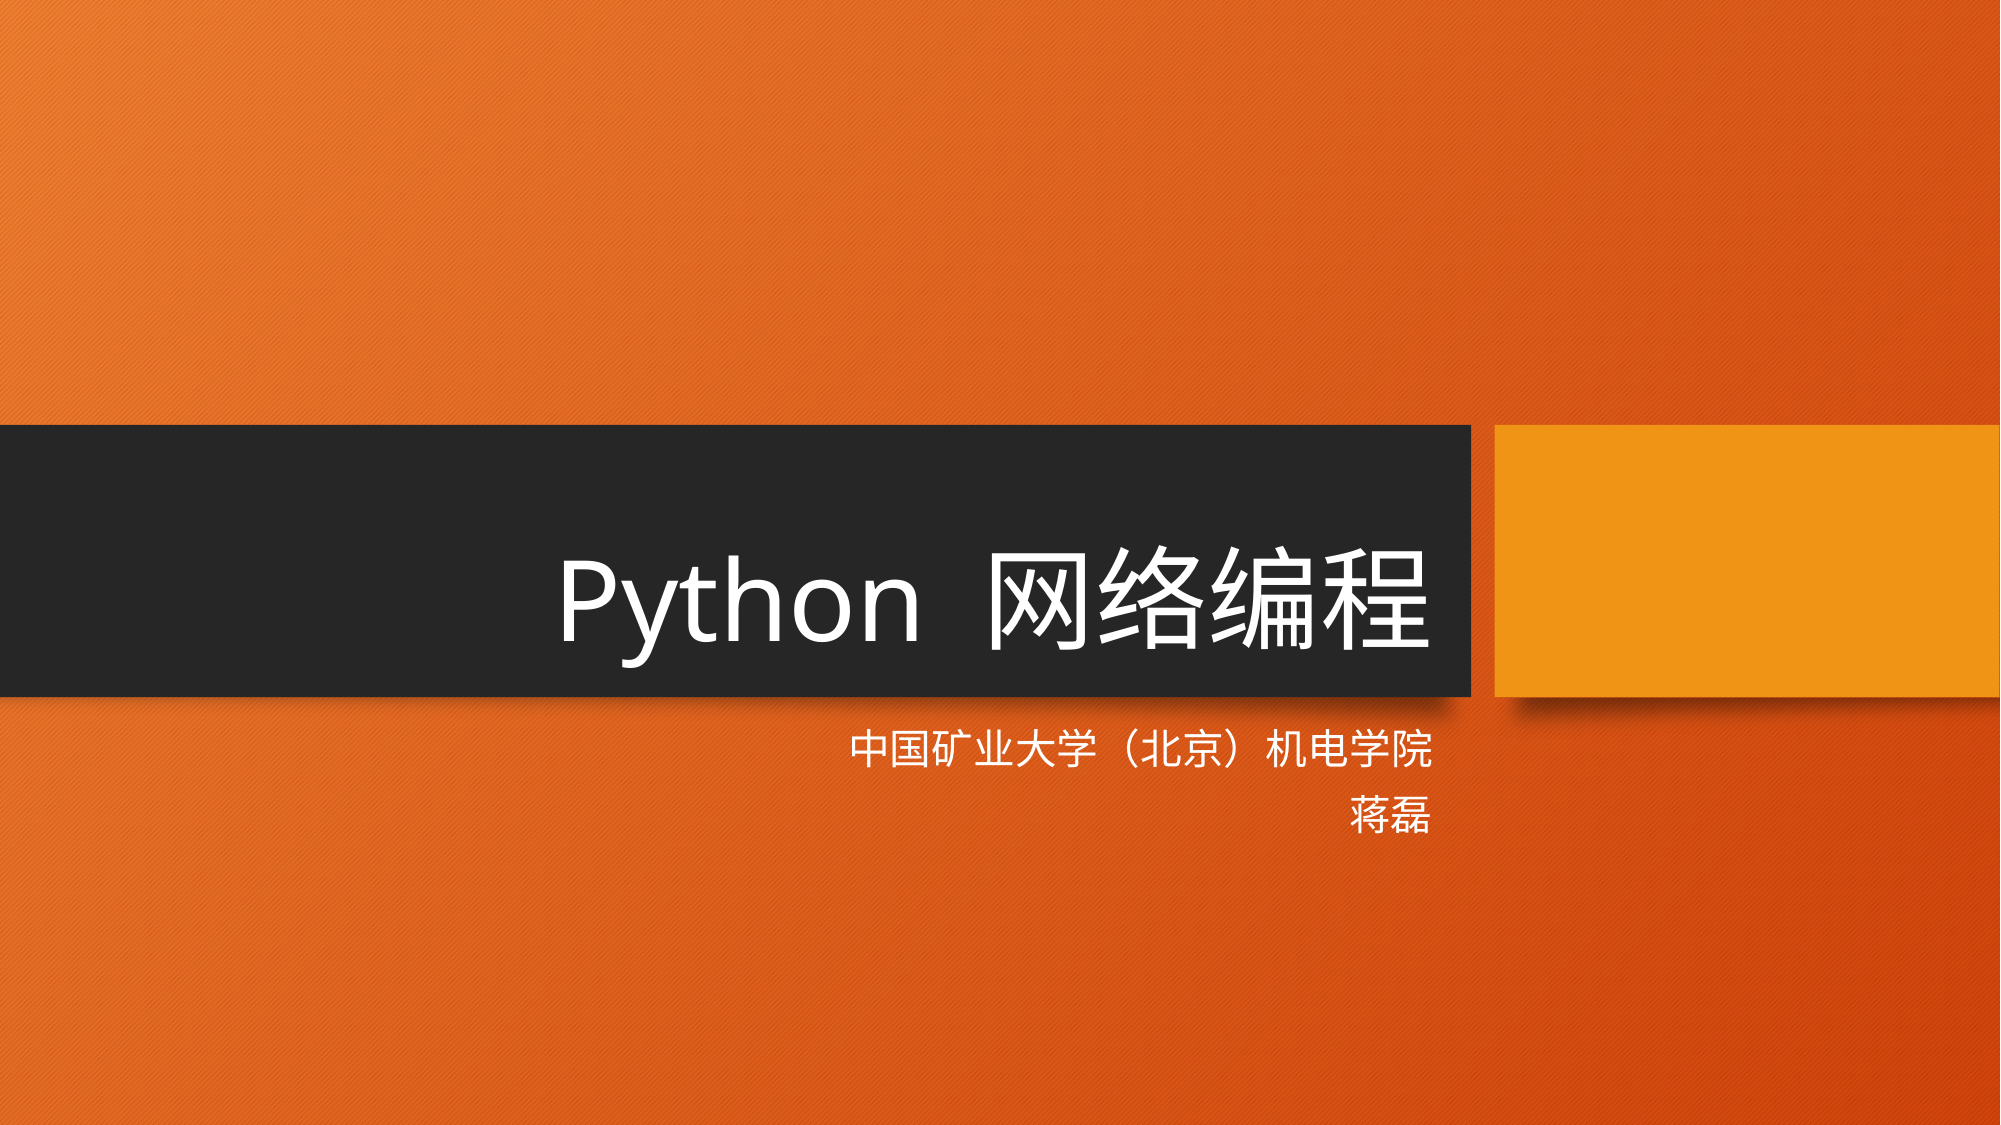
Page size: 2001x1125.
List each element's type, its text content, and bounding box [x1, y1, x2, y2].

subtitle 中国矿业大学（北京）机电学院 蒋磊 [111, 720, 1448, 905]
picture [1494, 698, 2000, 742]
picture [0, 698, 1472, 742]
title Python 网络编程 [111, 448, 1448, 674]
